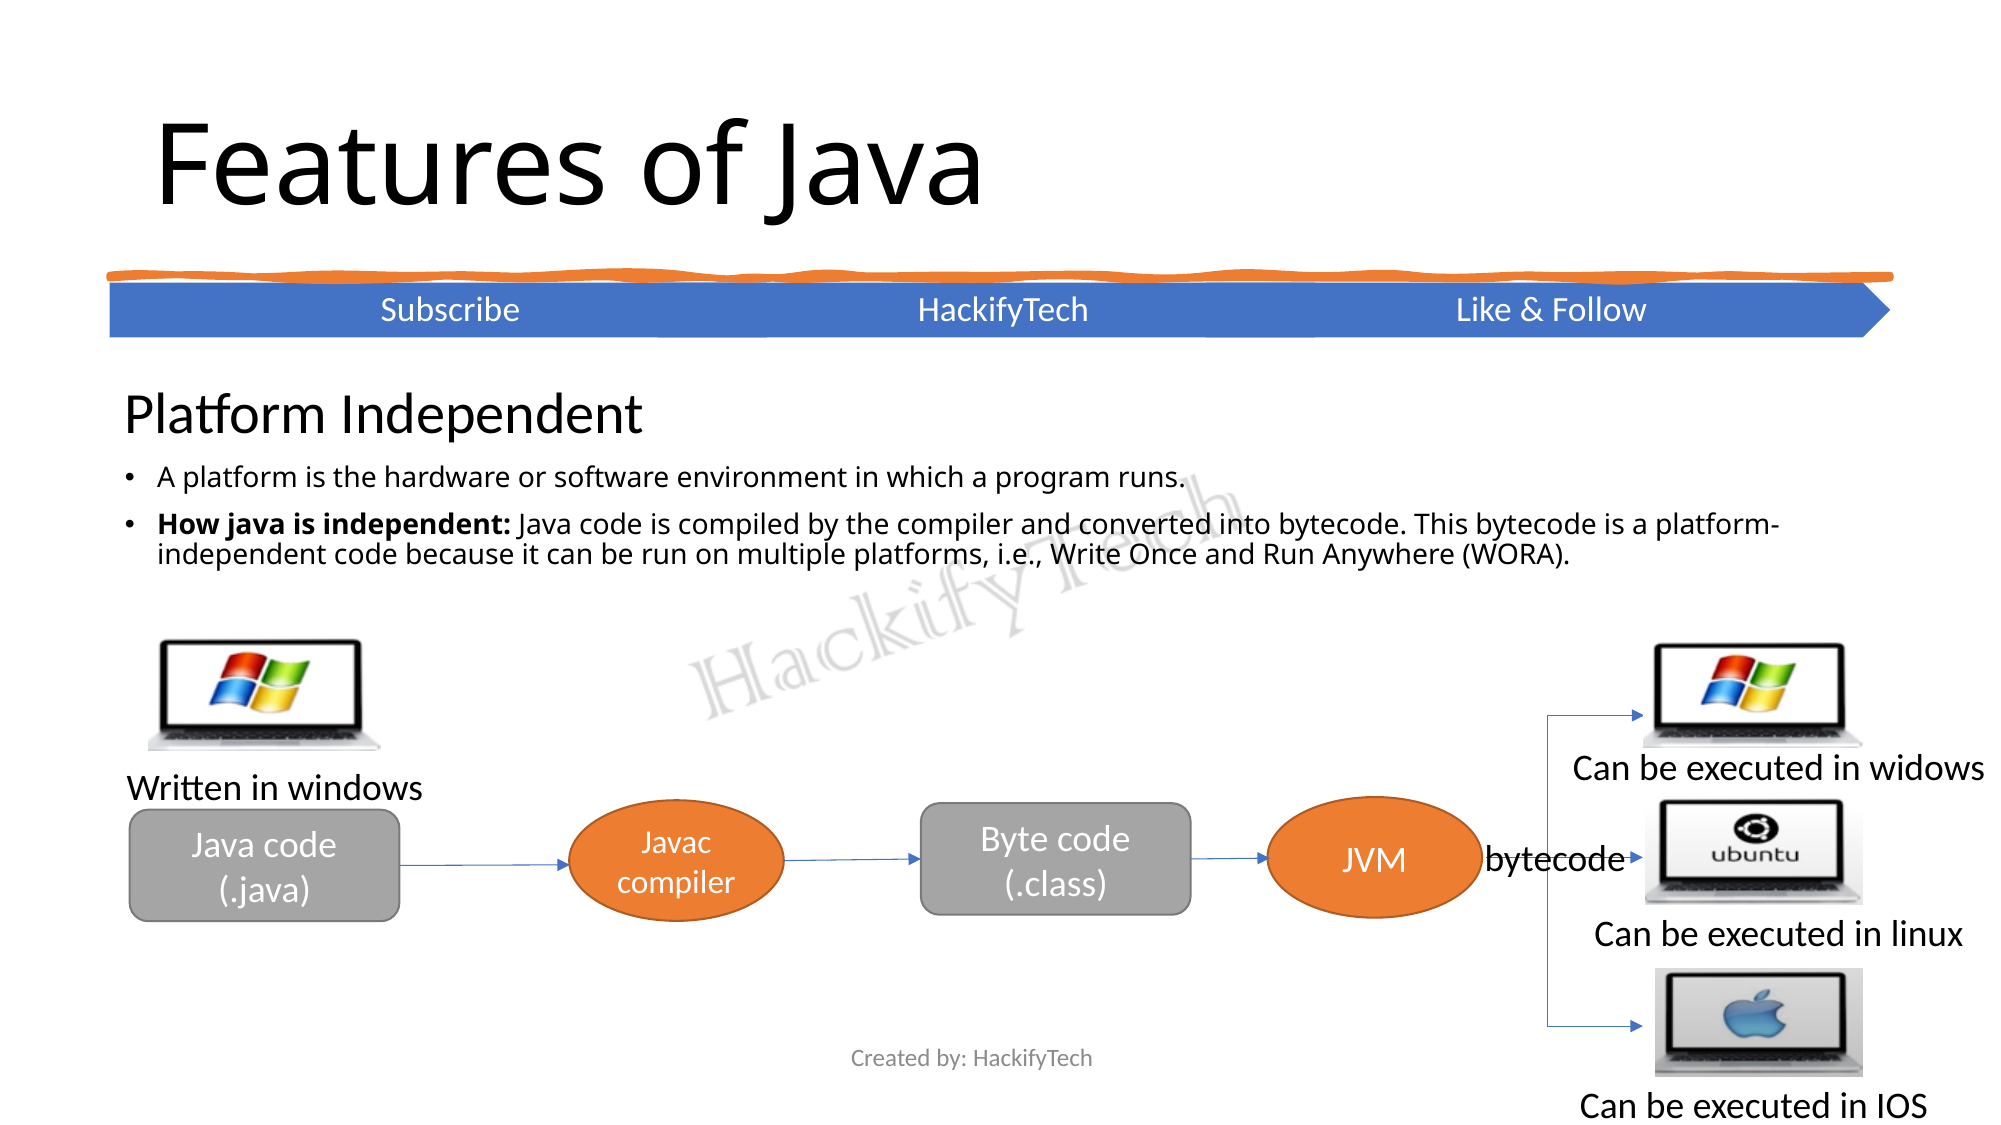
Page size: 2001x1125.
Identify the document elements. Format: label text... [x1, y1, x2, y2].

text_box [108, 270, 1892, 282]
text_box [1577, 797, 1982, 963]
text_box Java code (.java) [128, 816, 401, 923]
text_box Byte code (.class) [919, 849, 1192, 916]
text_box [1555, 637, 2000, 796]
picture [598, 384, 1355, 849]
title Features of Java [137, 59, 1863, 276]
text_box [1468, 715, 1645, 1027]
text_box Written in windows [111, 755, 439, 816]
text_box JVM [1266, 796, 1468, 919]
footer Created by: HackifyTech [634, 1026, 1310, 1086]
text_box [1562, 968, 1946, 1125]
picture [148, 633, 381, 751]
text_box Javac compiler [568, 818, 785, 922]
text_box Platform Independent A platform is the hardware or software environment in which a program runs. How java is independent: Java code is compiled by the compiler and converted into bytecode. This bytecode is a platform-independent code because it can be run on multiple platforms, i.e., Write Once and Run Anywhere (WORA). [109, 375, 1950, 580]
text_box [109, 282, 1891, 338]
